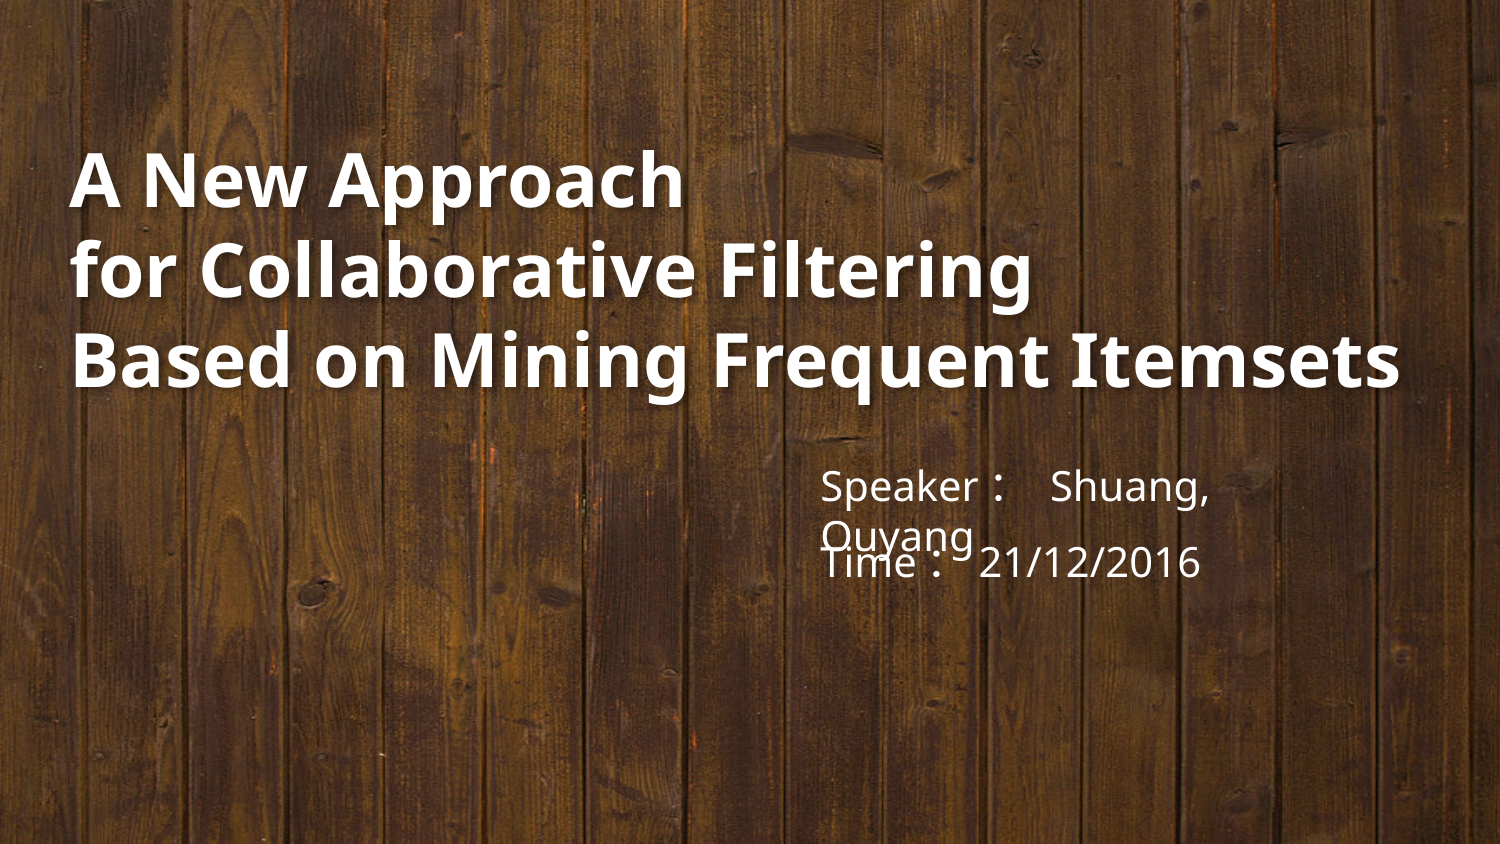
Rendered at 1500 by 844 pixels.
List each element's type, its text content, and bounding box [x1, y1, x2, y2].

text_box Time：21/12/2016 [805, 528, 1387, 593]
picture [0, 0, 1500, 844]
text_box Speaker： Shuang, Ouyang [805, 452, 1387, 528]
text_box A New Approach for Collaborative Filtering Based on Mining Frequent Itemsets [54, 125, 1471, 410]
